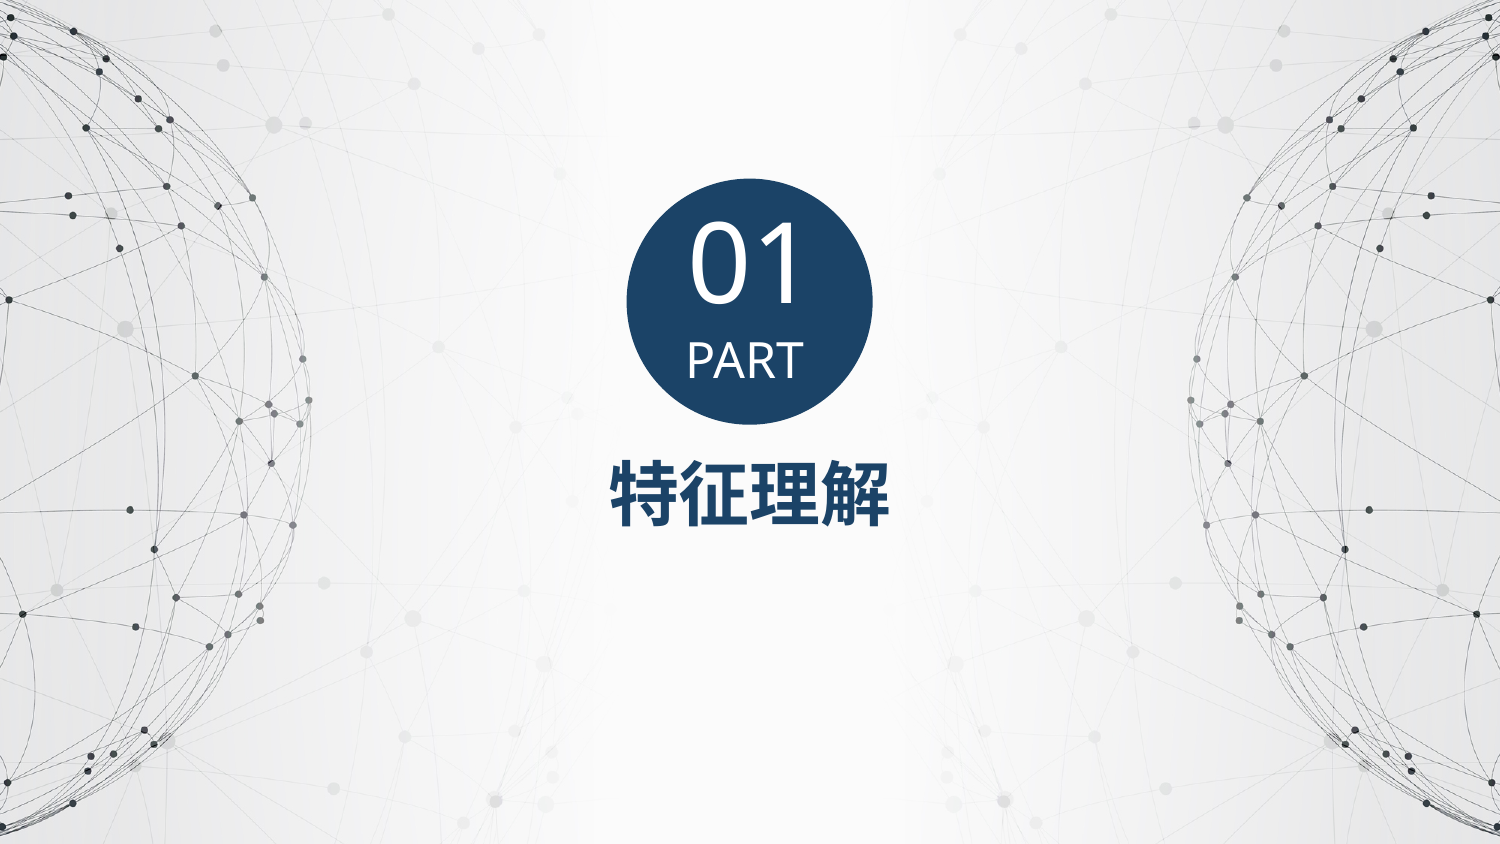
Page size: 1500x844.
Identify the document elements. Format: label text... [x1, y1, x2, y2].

picture [0, 0, 1500, 844]
text_box 01 PART [609, 258, 894, 395]
text_box 特征理解 [407, 444, 1092, 541]
text_box [633, 177, 866, 258]
text_box [667, 395, 832, 426]
